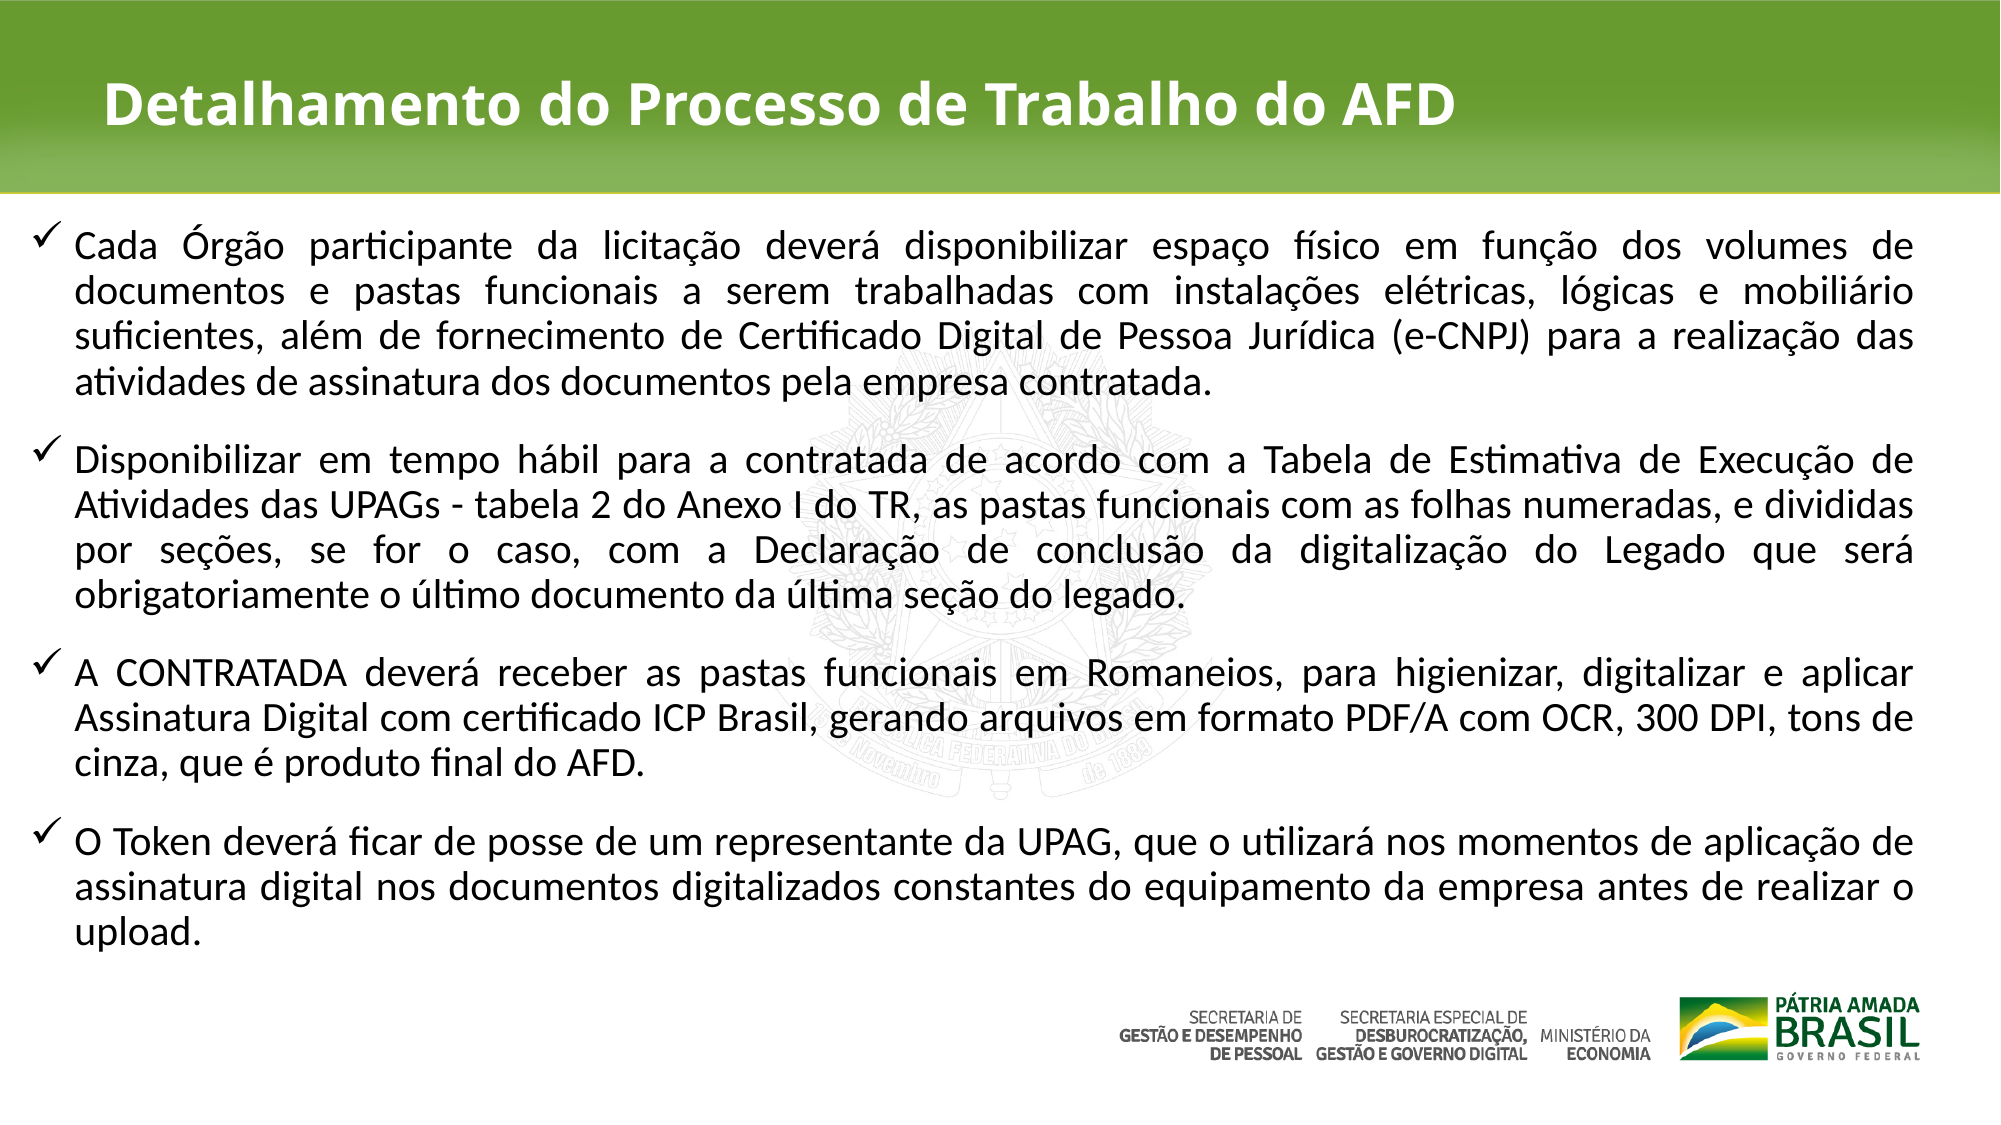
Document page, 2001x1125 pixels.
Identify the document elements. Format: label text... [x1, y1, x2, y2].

list Cada Órgão participante da licitação deverá disponibilizar espaço físico em função dos volumes de documentos e pastas funcionais a serem trabalhadas com instalações elétricas, lógicas e mobiliário suficientes, além de fornecimento de Certificado Digital de Pessoa Jurídica (e-CNPJ) para a realização das atividades de assinatura dos documentos pela empresa contratada. Disponibilizar em tempo hábil para a contratada de acordo com a Tabela de Estimativa de Execução de Atividades das UPAGs - tabela 2 do Anexo I do TR, as pastas funcionais com as folhas numeradas, e divididas por seções, se for o caso, com a Declaração de conclusão da digitalização do Legado que será obrigatoriamente o último documento da última seção do legado. A CONTRATADA deverá receber as pastas funcionais em Romaneios, para higienizar, digitalizar e aplicar Assinatura Digital com certificado ICP Brasil, gerando arquivos em formato PDF/A com OCR, 300 DPI, tons de cinza, que é produto final do AFD. O Token deverá ficar de posse de um representante da UPAG, que o utilizará nos momentos de aplicação de assinatura digital nos documentos digitalizados constantes do equipamento da empresa antes de realizar o upload. [14, 216, 1931, 1027]
picture [0, 0, 2000, 1125]
